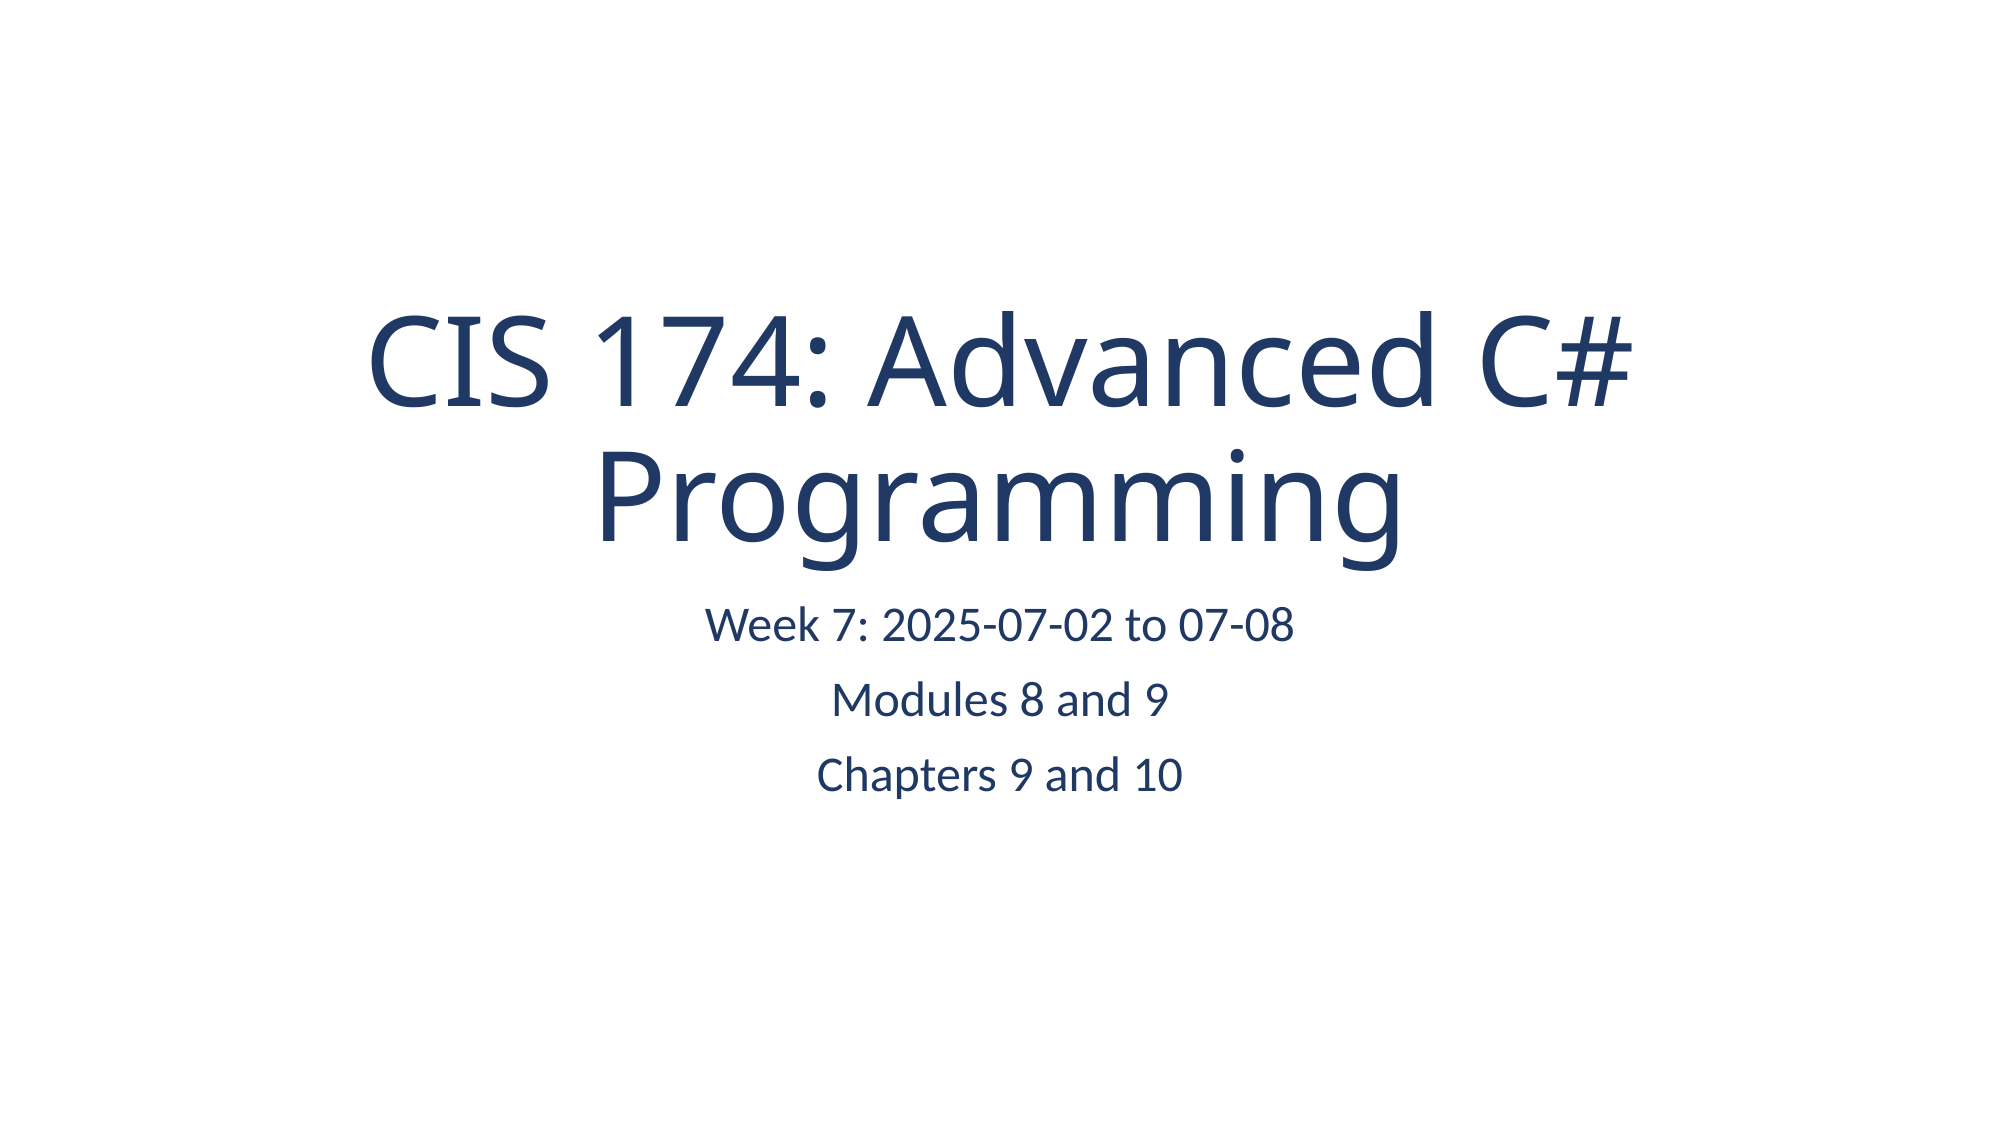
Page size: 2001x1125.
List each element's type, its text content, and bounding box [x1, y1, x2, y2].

subtitle Week 7: 2025-07-02 to 07-08 Modules 8 and 9 Chapters 9 and 10 [249, 590, 1750, 863]
title CIS 174: Advanced C# Programming [249, 184, 1750, 576]
